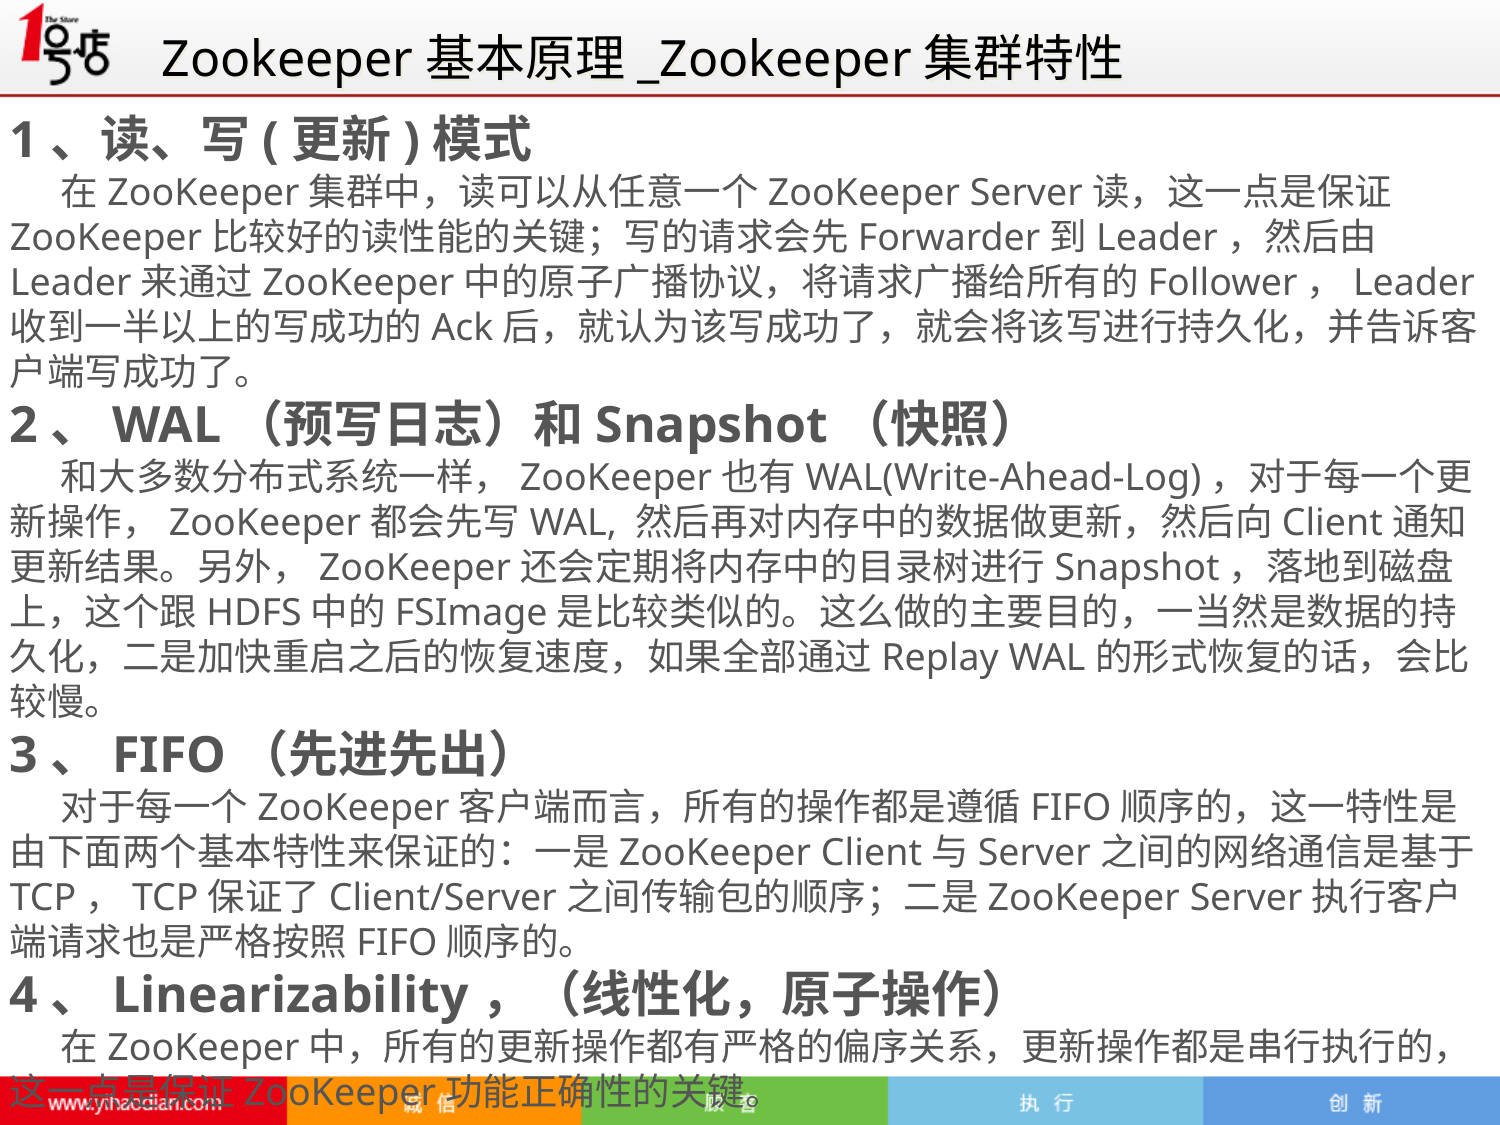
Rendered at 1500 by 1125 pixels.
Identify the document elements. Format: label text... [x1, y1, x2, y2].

text_box Zookeeper基本原理_Zookeeper集群特性 [146, 18, 1365, 94]
text_box 1、读、写(更新)模式 在ZooKeeper集群中，读可以从任意一个ZooKeeper Server读，这一点是保证ZooKeeper比较好的读性能的关键；写的请求会先Forwarder到Leader，然后由Leader来通过ZooKeeper中的原子广播协议，将请求广播给所有的Follower，Leader收到一半以上的写成功的Ack后，就认为该写成功了，就会将该写进行持久化，并告诉客户端写成功了。 2、WAL（预写日志）和Snapshot（快照） 和大多数分布式系统一样，ZooKeeper也有WAL(Write-Ahead-Log)，对于每一个更新操作，ZooKeeper都会先写WAL, 然后再对内存中的数据做更新，然后向Client通知更新结果。另外，ZooKeeper还会定期将内存中的目录树进行Snapshot，落地到磁盘上，这个跟HDFS中的FSImage是比较类似的。这么做的主要目的，一当然是数据的持久化，二是加快重启之后的恢复速度，如果全部通过Replay WAL的形式恢复的话，会比较慢。 3、FIFO（先进先出） 对于每一个ZooKeeper客户端而言，所有的操作都是遵循FIFO顺序的，这一特性是由下面两个基本特性来保证的：一是ZooKeeper Client与Server之间的网络通信是基于TCP，TCP保证了Client/Server之间传输包的顺序；二是ZooKeeper Server执行客户端请求也是严格按照FIFO顺序的。 4、Linearizability，（线性化，原子操作） 在ZooKeeper中，所有的更新操作都有严格的偏序关系，更新操作都是串行执行的，这一点是保证ZooKeeper功能正确性的关键。 [0, 100, 1496, 1121]
picture [0, 0, 1500, 1125]
